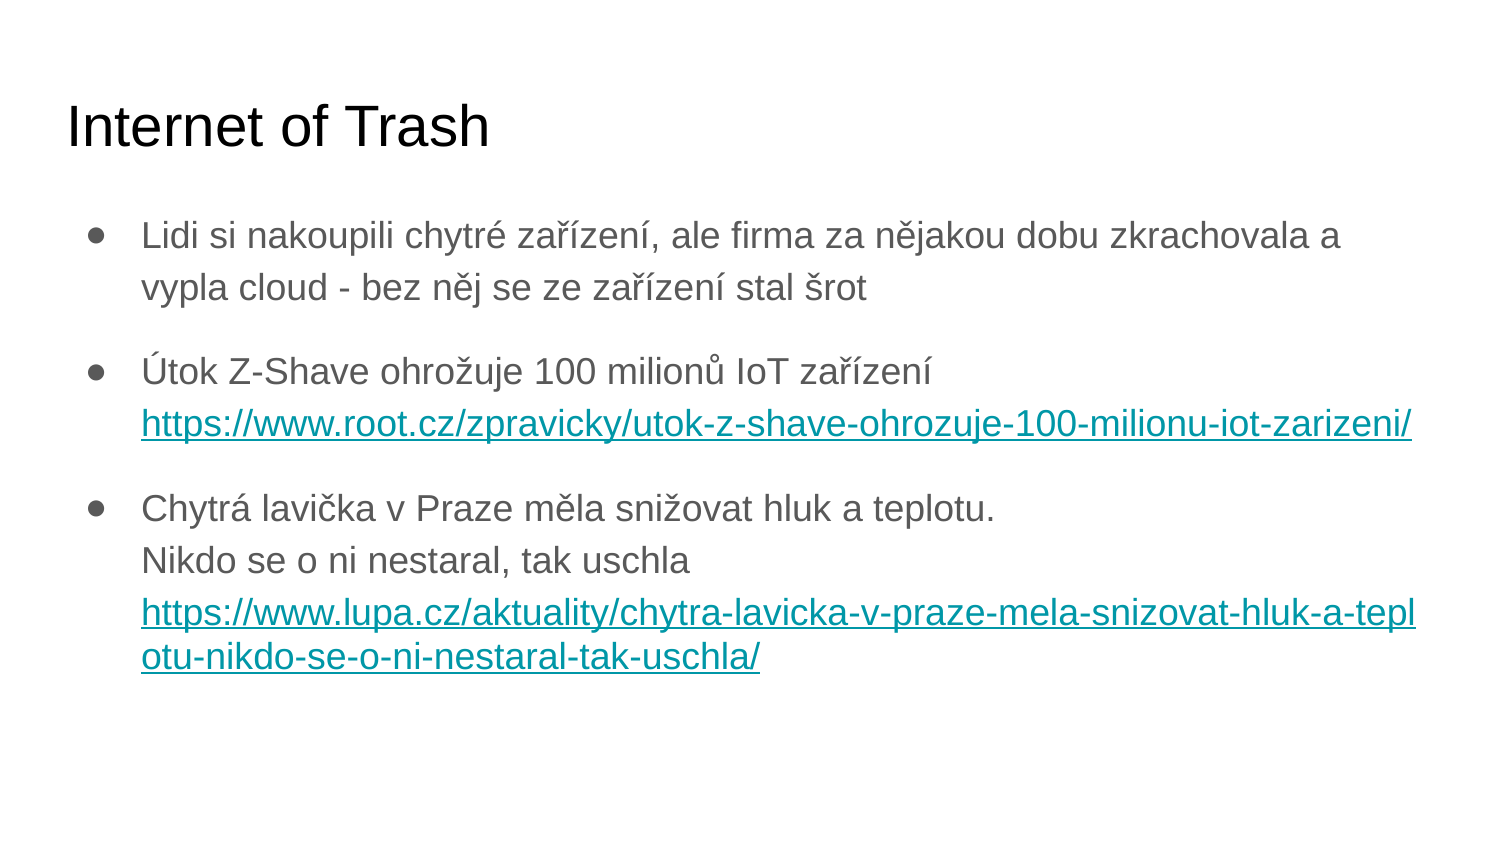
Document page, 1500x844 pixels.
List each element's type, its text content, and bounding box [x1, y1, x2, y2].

list Lidi si nakoupili chytré zařízení, ale firma za nějakou dobu zkrachovala a vypla cloud - bez něj se ze zařízení stal šrot Útok Z-Shave ohrožuje 100 milionů IoT zařízení https://www.root.cz/zpravicky/utok-z-shave-ohrozuje-100-milionu-iot-zarizeni/ Chytrá lavička v Praze měla snižovat hluk a teplotu. Nikdo se o ni nestaral, tak uschla https://www.lupa.cz/aktuality/chytra-lavicka-v-praze-mela-snizovat-hluk-a-teplotu-nikdo-se-o-ni-nestaral-tak-uschla/ [51, 189, 1449, 750]
title Internet of Trash [51, 72, 1449, 167]
